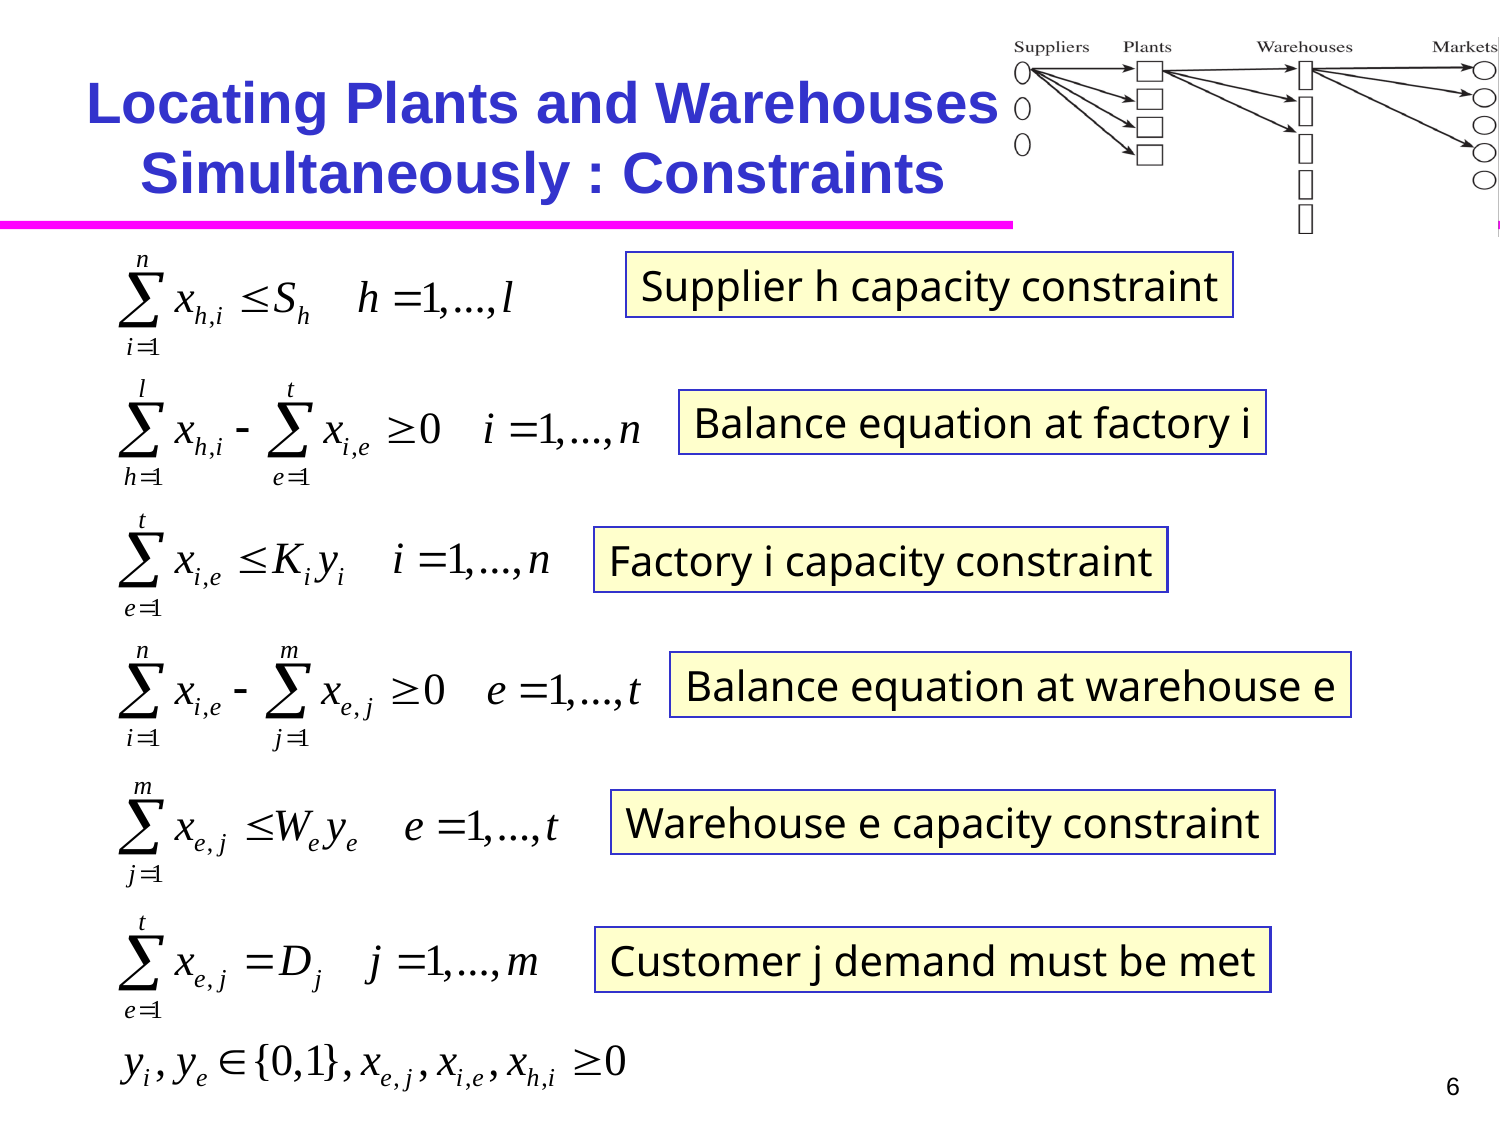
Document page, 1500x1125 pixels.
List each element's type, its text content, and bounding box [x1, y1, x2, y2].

slide_number 6 [1162, 1062, 1475, 1125]
text_box Customer j demand must be met [654, 927, 1271, 992]
picture [1010, 37, 1500, 237]
text_box Balance equation at warehouse e [670, 652, 1351, 717]
text_box Supplier h capacity constraint [654, 252, 1234, 317]
title Locating Plants and Warehouses Simultaneously : Constraints [62, 43, 1005, 213]
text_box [112, 237, 651, 1101]
text_box Balance equation at factory i [678, 389, 1267, 455]
text_box Warehouse e capacity constraint [654, 789, 1275, 855]
text_box Factory i capacity constraint [654, 527, 1168, 592]
